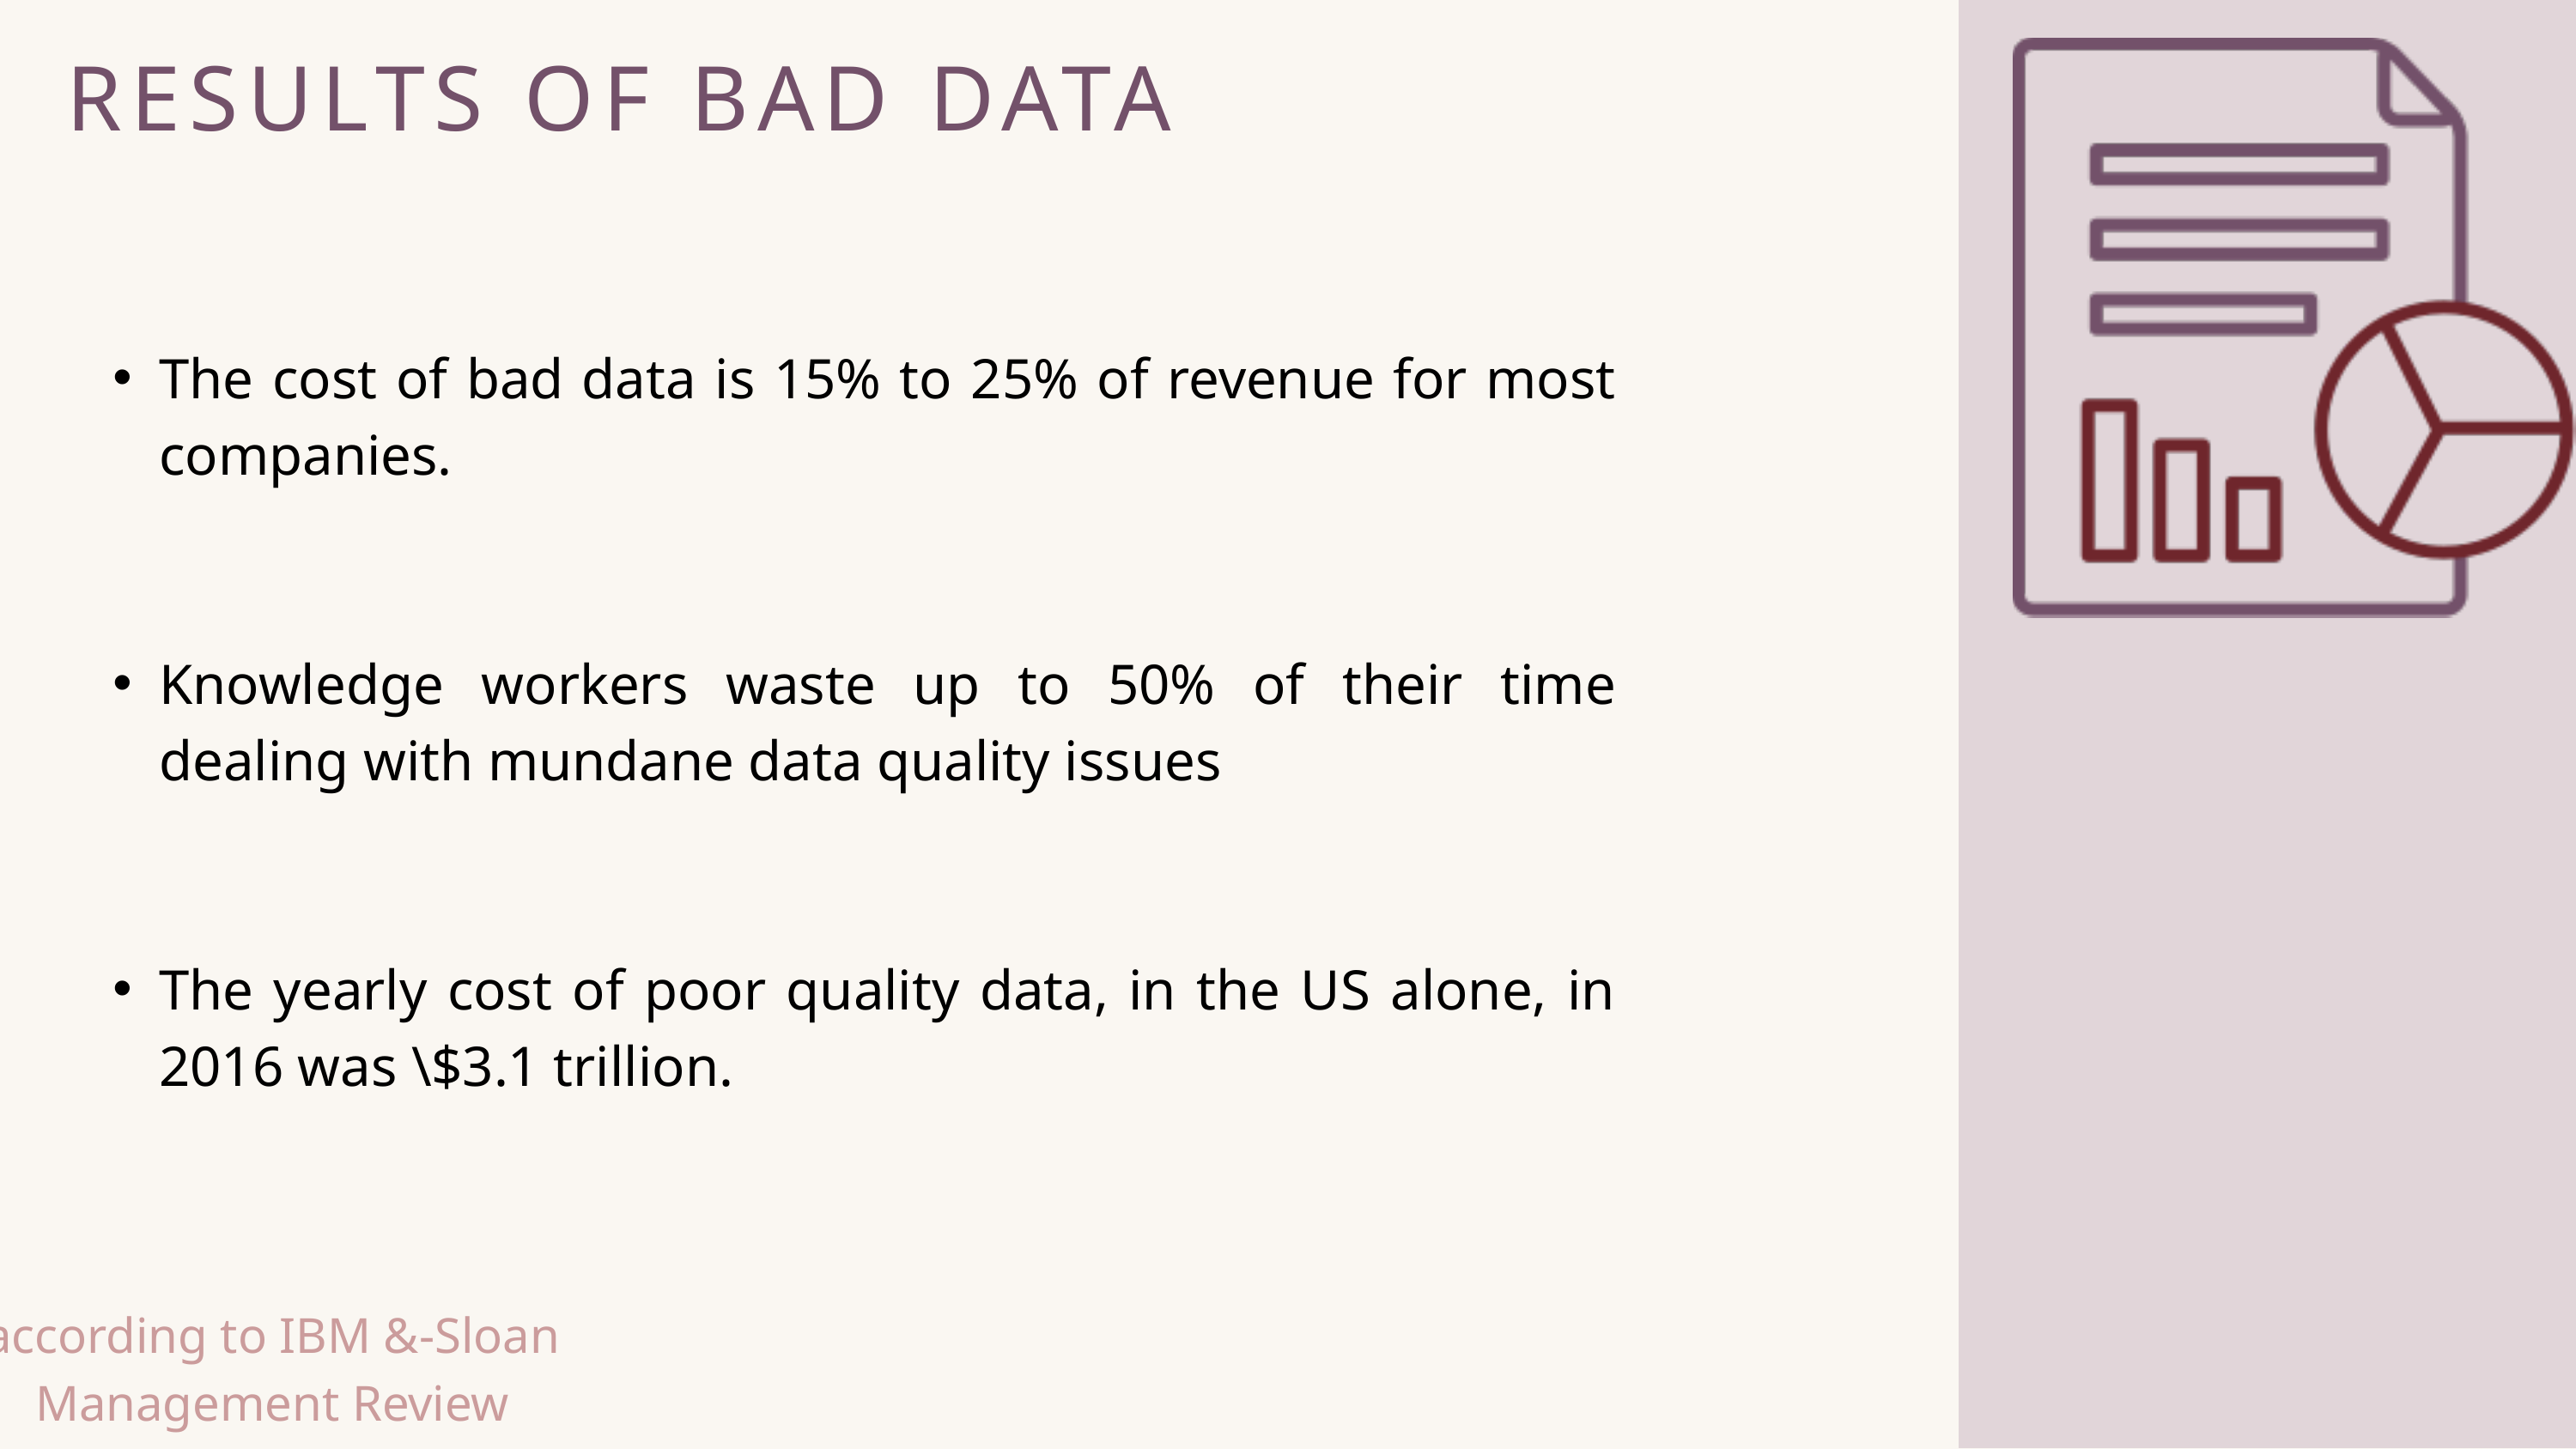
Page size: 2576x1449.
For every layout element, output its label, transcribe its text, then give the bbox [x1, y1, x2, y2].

text_box RESULTS OF BAD DATA [66, 23, 1394, 149]
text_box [1959, 0, 2576, 1449]
text_box The cost of bad data is 15% to 25% of revenue for most companies. Knowledge workers waste up to 50% of their time dealing with mundane data quality issues The yearly cost of poor quality data, in the US alone, in 2016 was \$3.1 trillion. [66, 333, 1618, 1249]
text_box according to IBM &-Sloan Management Review [0, 1295, 615, 1449]
picture [2013, 37, 2576, 618]
